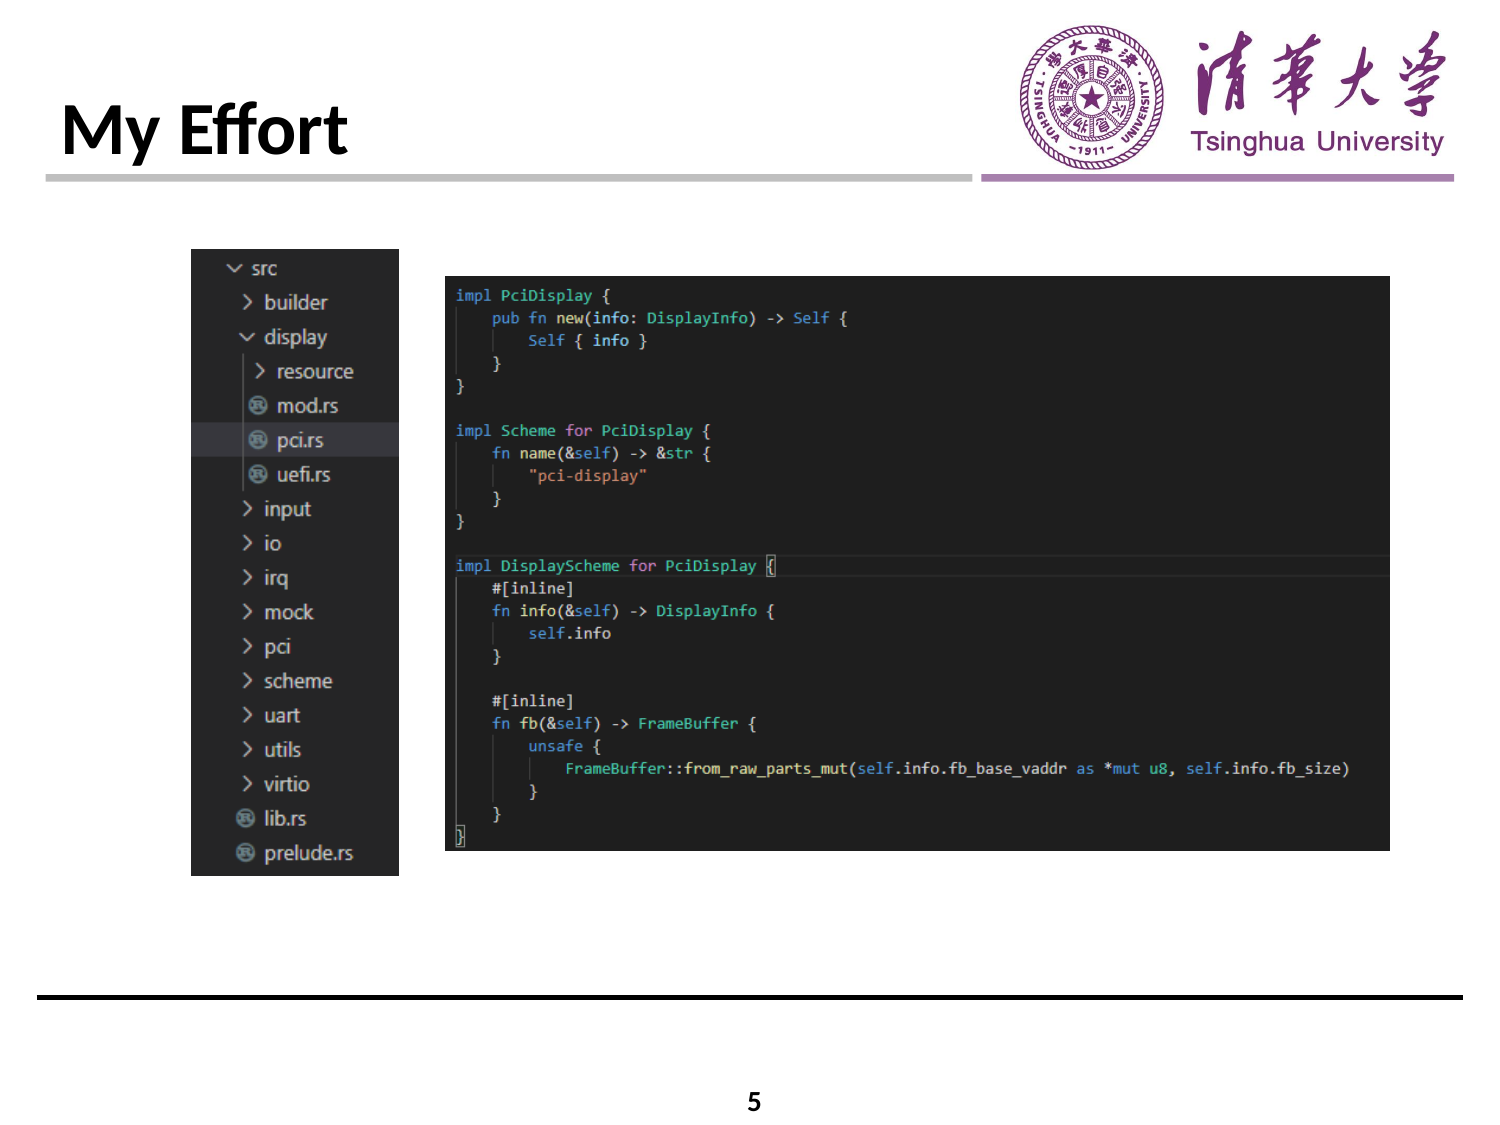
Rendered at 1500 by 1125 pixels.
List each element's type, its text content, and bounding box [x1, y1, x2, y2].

picture [445, 276, 1390, 851]
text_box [45, 174, 1455, 182]
text_box 5 [732, 1074, 777, 1125]
picture [191, 249, 399, 876]
text_box My Effort [45, 71, 1015, 174]
picture [1015, 21, 1455, 174]
